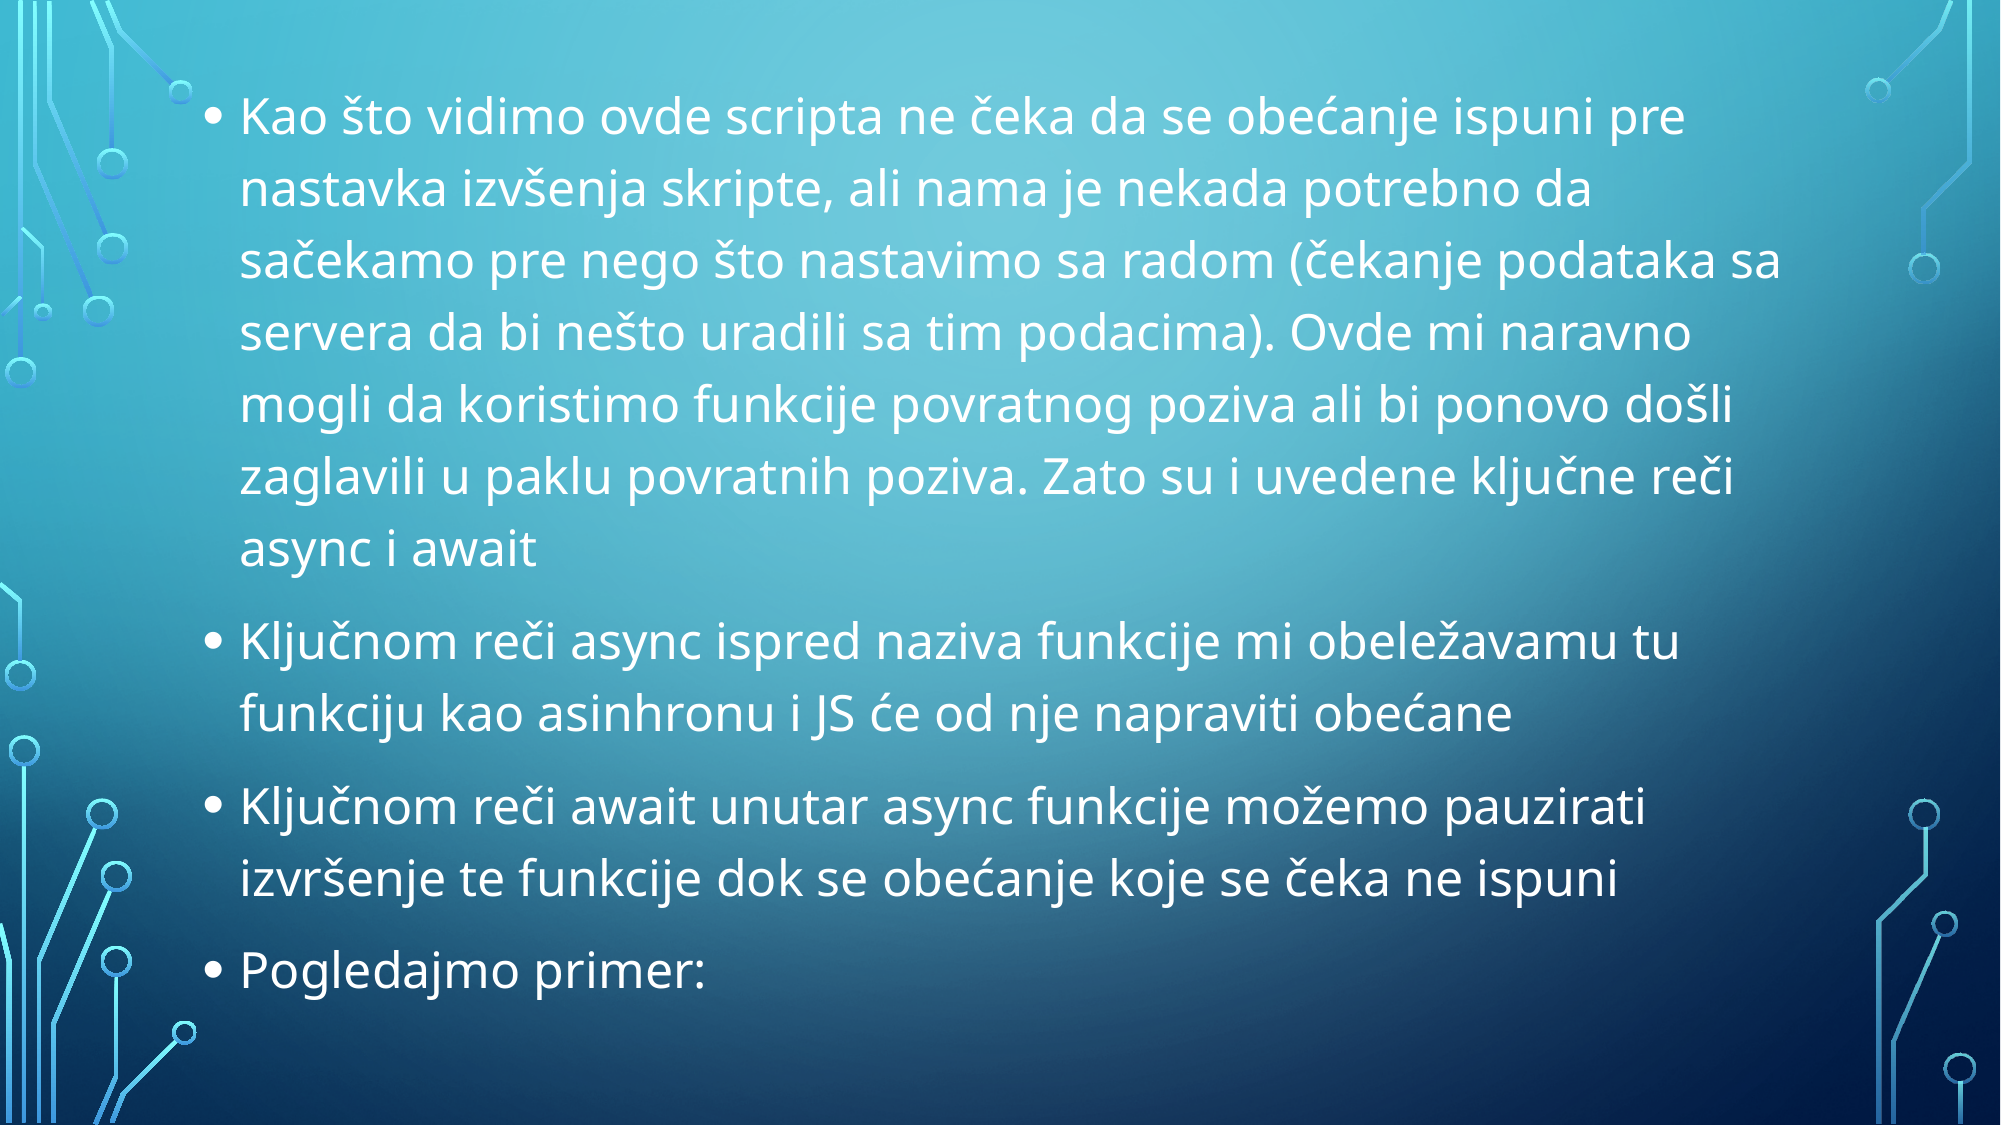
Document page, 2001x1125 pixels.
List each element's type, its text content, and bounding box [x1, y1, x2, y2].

list Kao što vidimo ovde scripta ne čeka da se obećanje ispuni pre nastavka izvšenja skripte, ali nama je nekada potrebno da sačekamo pre nego što nastavimo sa radom (čekanje podataka sa servera da bi nešto uradili sa tim podacima). Ovde mi naravno mogli da koristimo funkcije povratnog poziva ali bi ponovo došli zaglavili u paklu povratnih poziva. Zato su i uvedene ključne reči async i await Ključnom reči async ispred naziva funkcije mi obeležavamu tu funkciju kao asinhronu i JS će od nje napraviti obećane Ključnom reči await unutar async funkcije možemo pauzirati izvršenje te funkcije dok se obećanje koje se čeka ne ispuni Pogledajmo primer: [187, 65, 1813, 1024]
